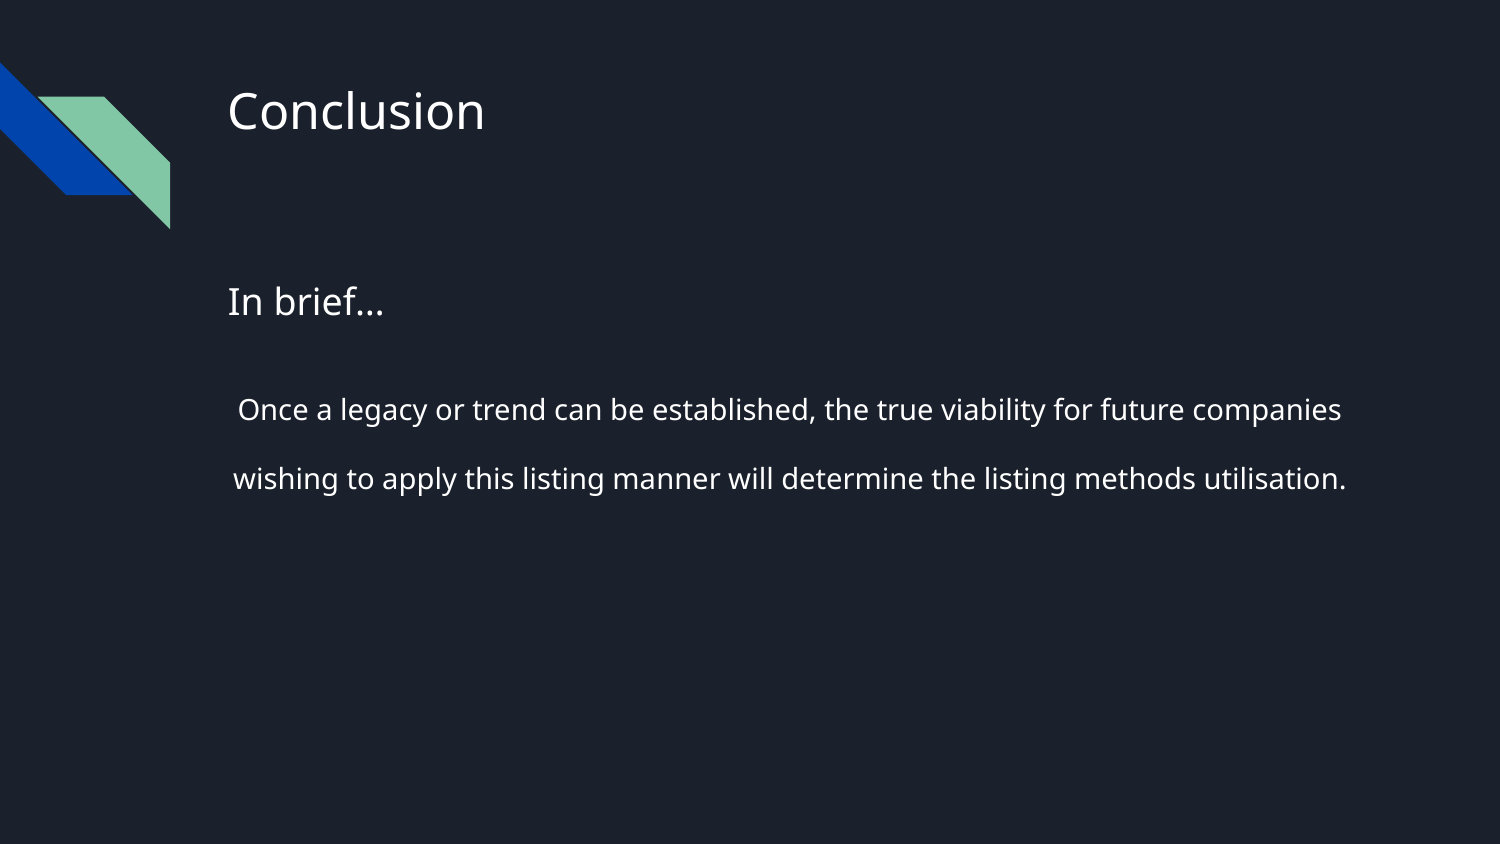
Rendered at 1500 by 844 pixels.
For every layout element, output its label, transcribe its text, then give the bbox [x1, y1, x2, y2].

list In brief… Once a legacy or trend can be established, the true viability for future companies wishing to apply this listing manner will determine the listing methods utilisation. [212, 255, 1368, 734]
title Conclusion [212, 64, 1368, 215]
